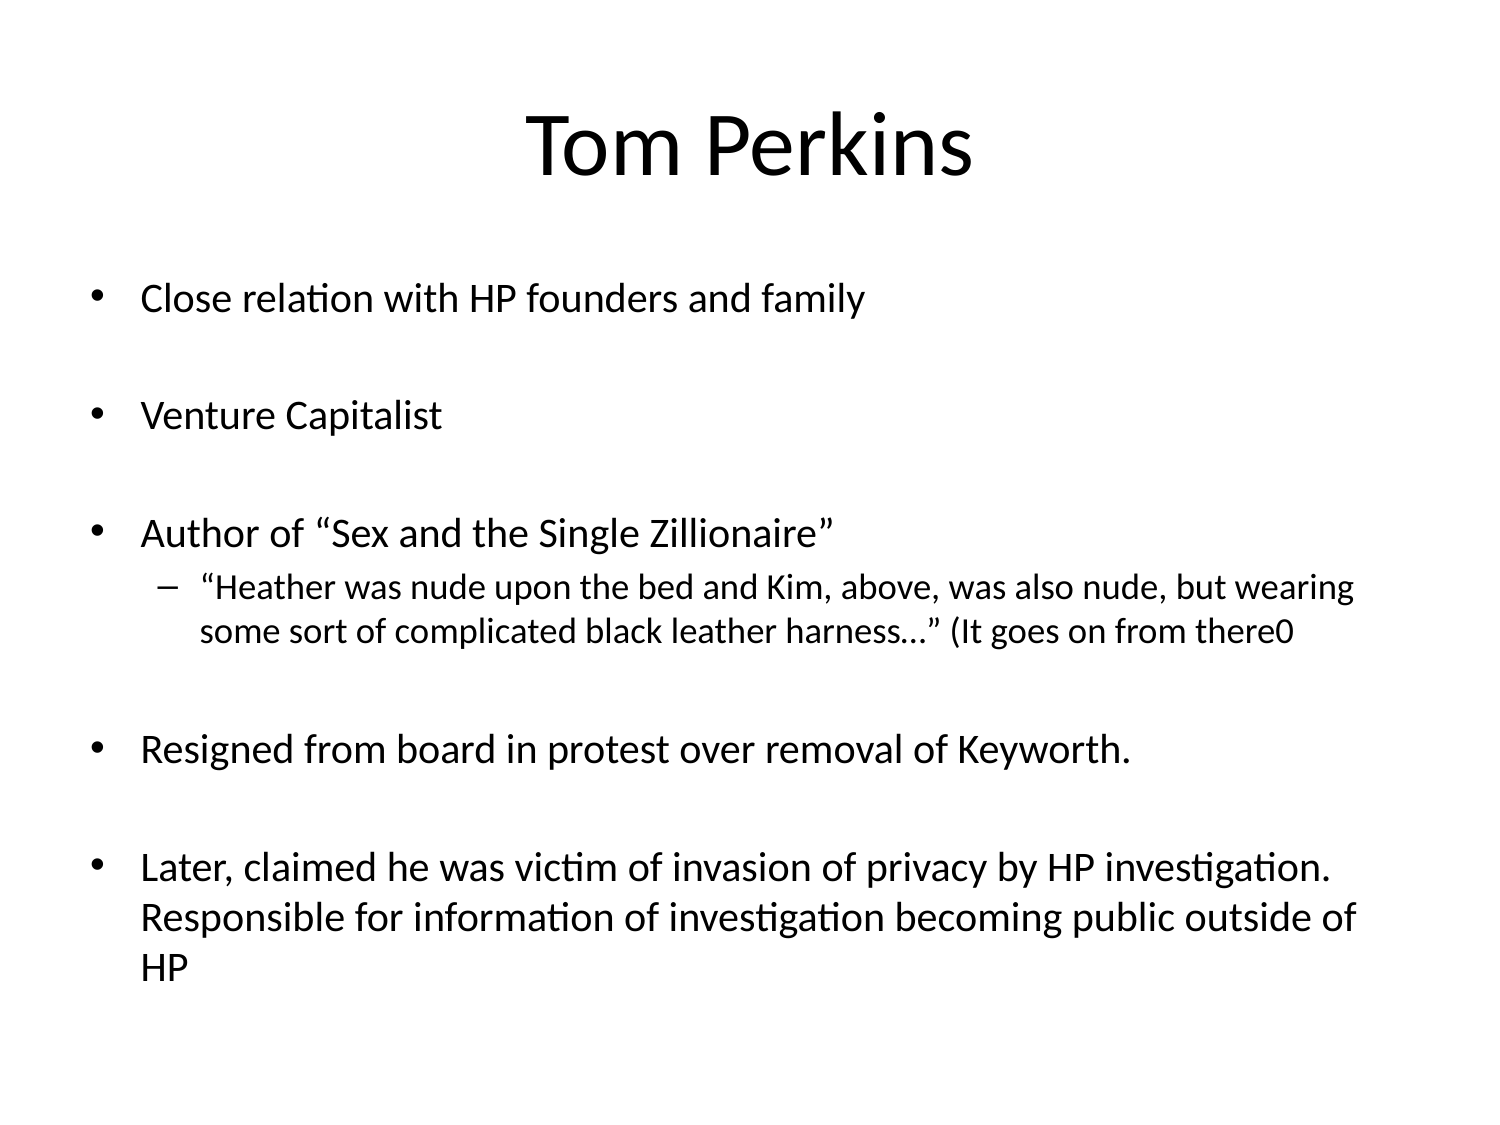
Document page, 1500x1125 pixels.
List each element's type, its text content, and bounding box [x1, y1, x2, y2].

title Tom Perkins [75, 45, 1425, 233]
list Close relation with HP founders and family Venture Capitalist Author of “Sex and the Single Zillionaire” “Heather was nude upon the bed and Kim, above, was also nude, but wearing some sort of complicated black leather harness…” (It goes on from there0 Resigned from board in protest over removal of Keyworth. Later, claimed he was victim of invasion of privacy by HP investigation. Responsible for information of investigation becoming public outside of HP [75, 262, 1425, 1005]
